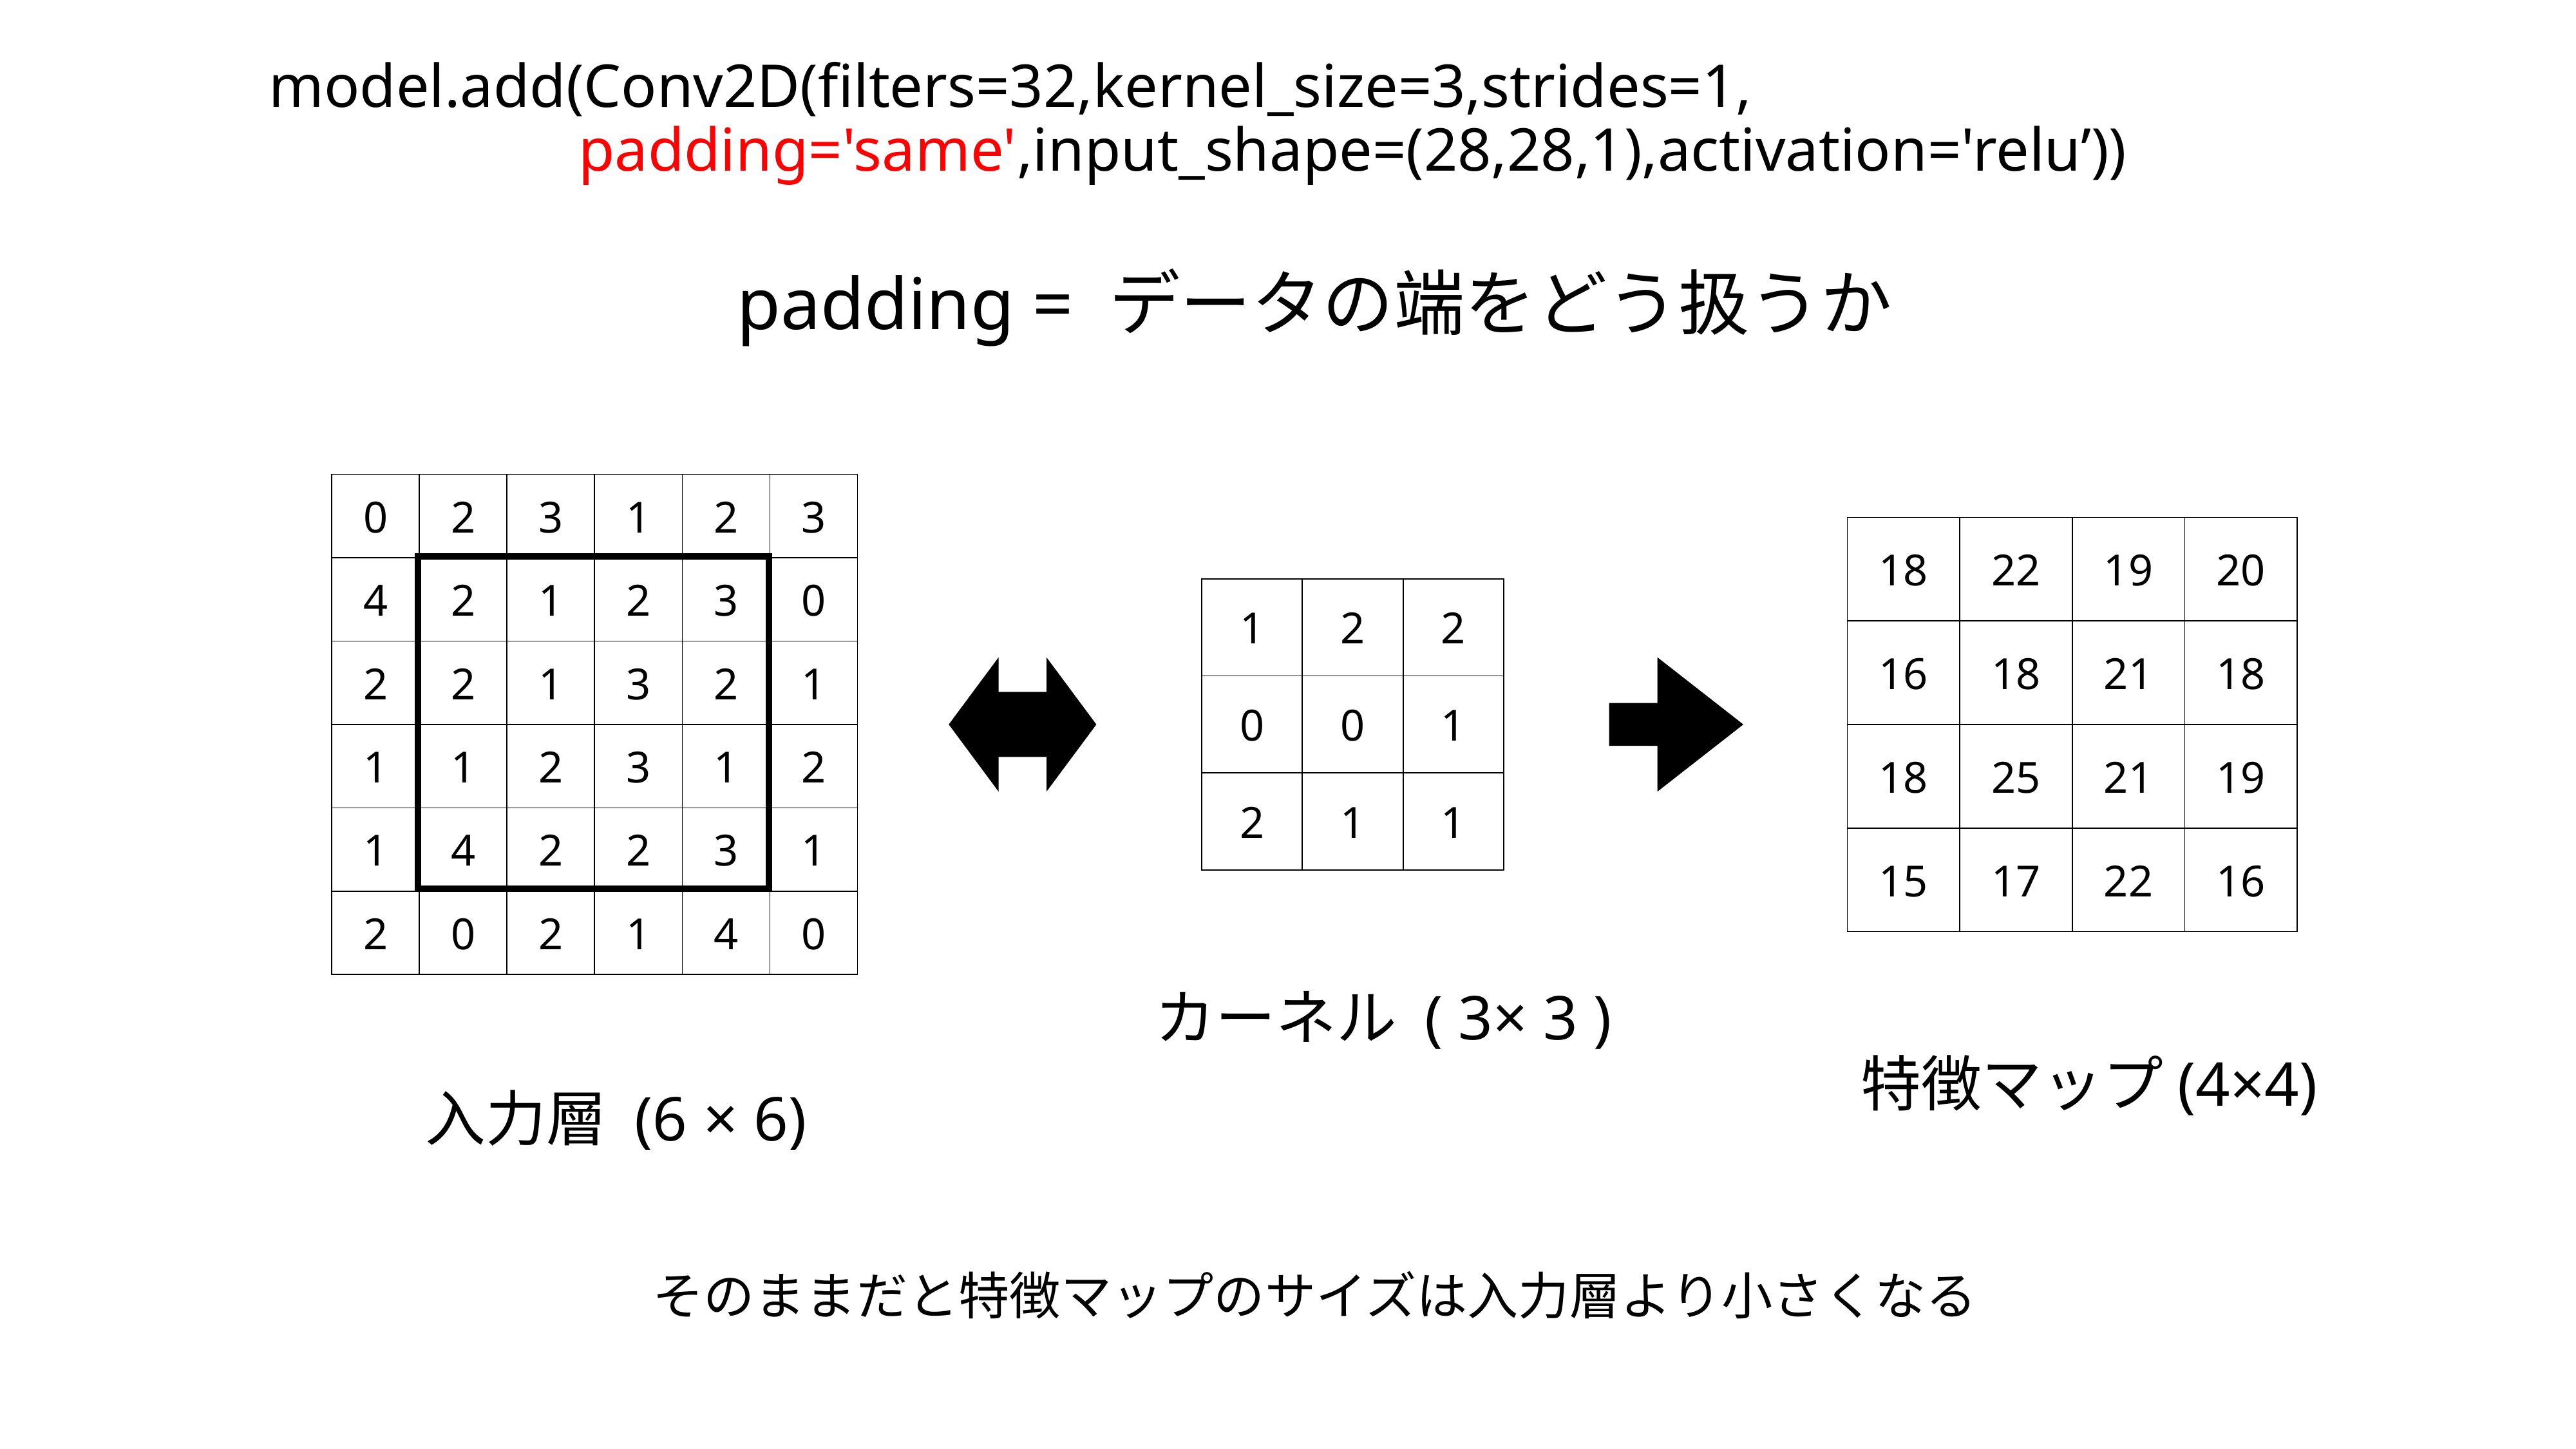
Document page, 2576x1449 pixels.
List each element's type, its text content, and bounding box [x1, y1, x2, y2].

table_cell 16 [1848, 621, 1959, 724]
text_box model.add(Conv2D(filters=32,kernel_size=3,strides=1, padding='same',input_shape=(28,28,1),activation='relu’)) [259, 52, 2298, 189]
table_cell 21 [2073, 725, 2184, 828]
text_box [417, 556, 769, 889]
table_cell 0 [770, 558, 857, 641]
table_cell 2 [770, 725, 857, 808]
text_box そのままだと特徴マップのサイズは入力層より小さくなる [647, 1265, 1982, 1331]
table_header 0 [332, 475, 419, 557]
table_cell 0 [1303, 676, 1403, 772]
table_header 18 [1848, 518, 1959, 620]
table_header 19 [2073, 518, 2184, 620]
table_header 1 [595, 475, 682, 556]
table_header 22 [1960, 518, 2072, 620]
table_cell 4 [683, 892, 770, 974]
text_box padding = データの端をどう扱うか [732, 262, 1898, 350]
table_cell 0 [420, 892, 506, 974]
table_cell 1 [332, 808, 419, 891]
table_cell 18 [1848, 725, 1959, 828]
table_header 2 [1303, 580, 1403, 676]
table_cell 18 [1960, 621, 2072, 724]
table_cell 21 [2073, 621, 2184, 724]
table_cell 1 [770, 808, 857, 891]
table_cell 2 [1202, 773, 1302, 869]
table_header 2 [1404, 580, 1503, 676]
table_cell 1 [770, 641, 857, 724]
text_box 特徴マップ(4×4) [1855, 1048, 2324, 1124]
table_cell 16 [2185, 829, 2297, 931]
table_header 20 [2185, 518, 2297, 620]
table_cell 1 [1404, 773, 1503, 869]
table_cell 2 [332, 641, 417, 724]
table_cell 2 [507, 892, 594, 974]
table_cell 0 [1202, 676, 1302, 772]
table_cell 17 [1960, 829, 2072, 931]
table_header 2 [420, 475, 506, 556]
table_cell 19 [2185, 725, 2297, 828]
table_cell 25 [1960, 725, 2072, 828]
table_cell 1 [332, 725, 417, 808]
table_cell 1 [1404, 676, 1503, 772]
table_cell 22 [2073, 829, 2184, 931]
table_cell 2 [332, 892, 419, 974]
table_cell 4 [332, 558, 417, 641]
table_cell 0 [770, 892, 857, 974]
text_box [1609, 657, 1744, 792]
text_box カーネル ( 3× 3 ) [1150, 982, 1618, 1058]
table_cell 15 [1848, 829, 1959, 931]
table_header 3 [770, 475, 857, 557]
table_cell 1 [595, 892, 682, 974]
text_box 入力層 (6 × 6) [420, 1083, 812, 1160]
table_cell 3 [683, 808, 770, 891]
table_cell 18 [2185, 621, 2297, 724]
table_header 2 [683, 475, 770, 557]
table_header 1 [1202, 580, 1302, 676]
table_cell 1 [1303, 773, 1403, 869]
table_header 3 [507, 475, 594, 556]
text_box [949, 657, 1097, 792]
